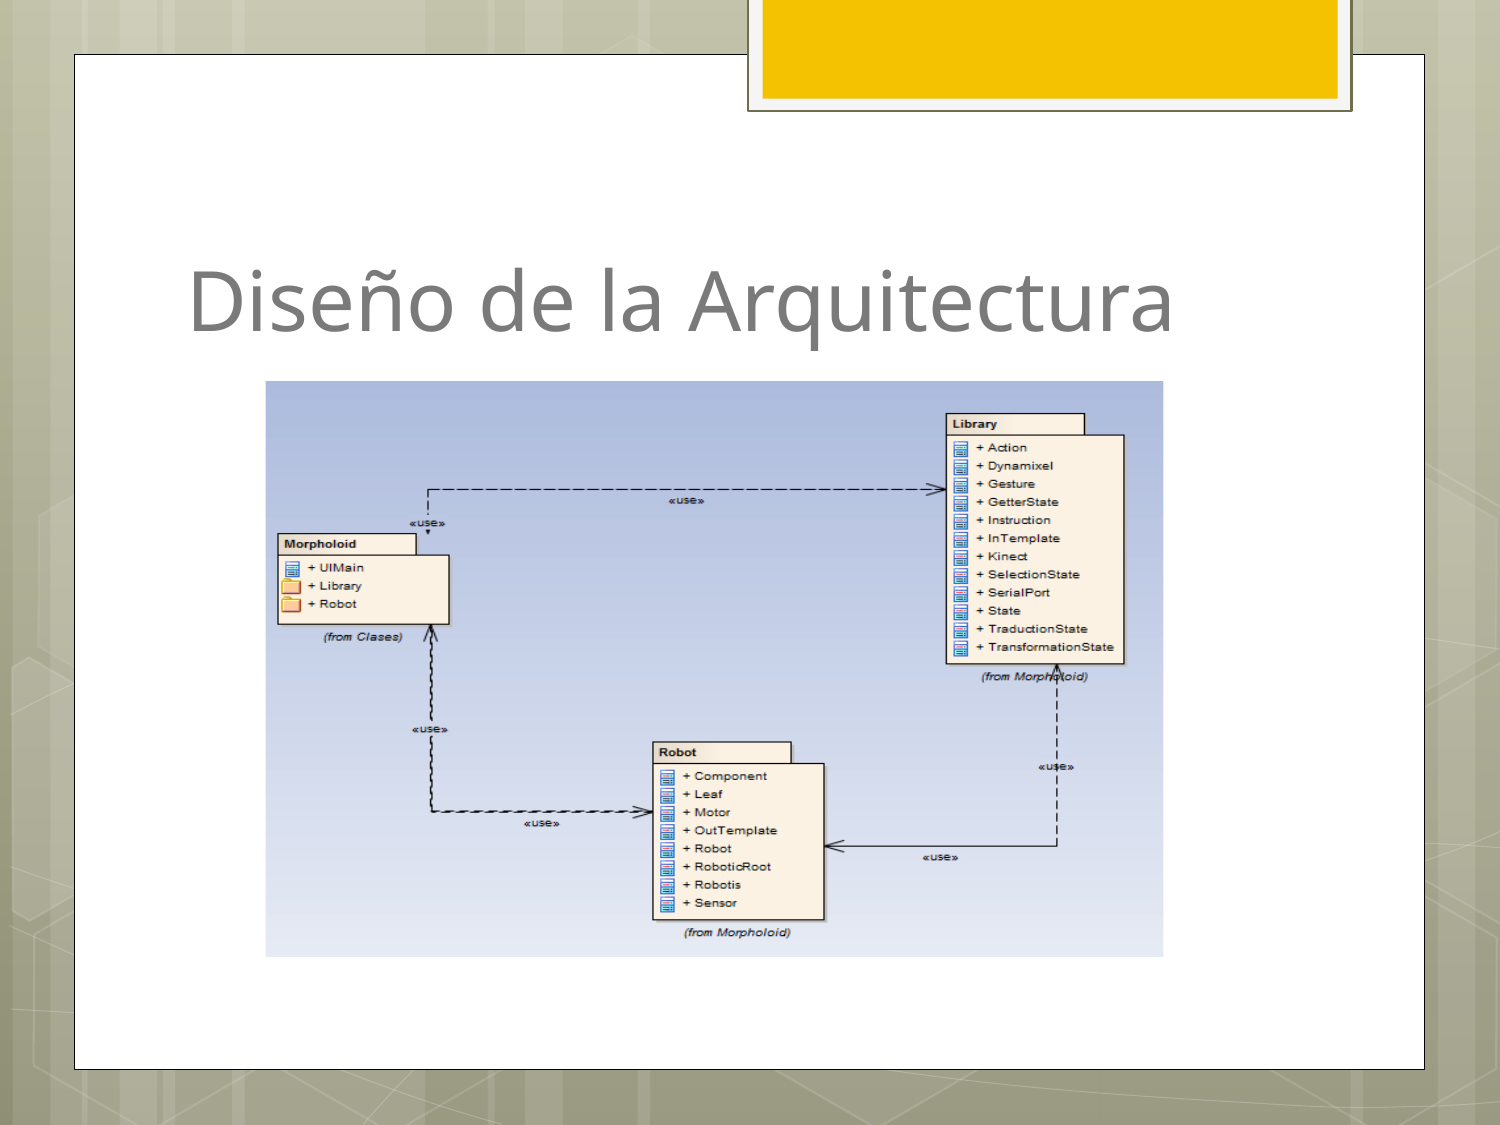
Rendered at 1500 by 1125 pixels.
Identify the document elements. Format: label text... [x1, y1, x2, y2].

title Diseño de la Arquitectura [171, 168, 1324, 357]
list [265, 380, 1164, 957]
